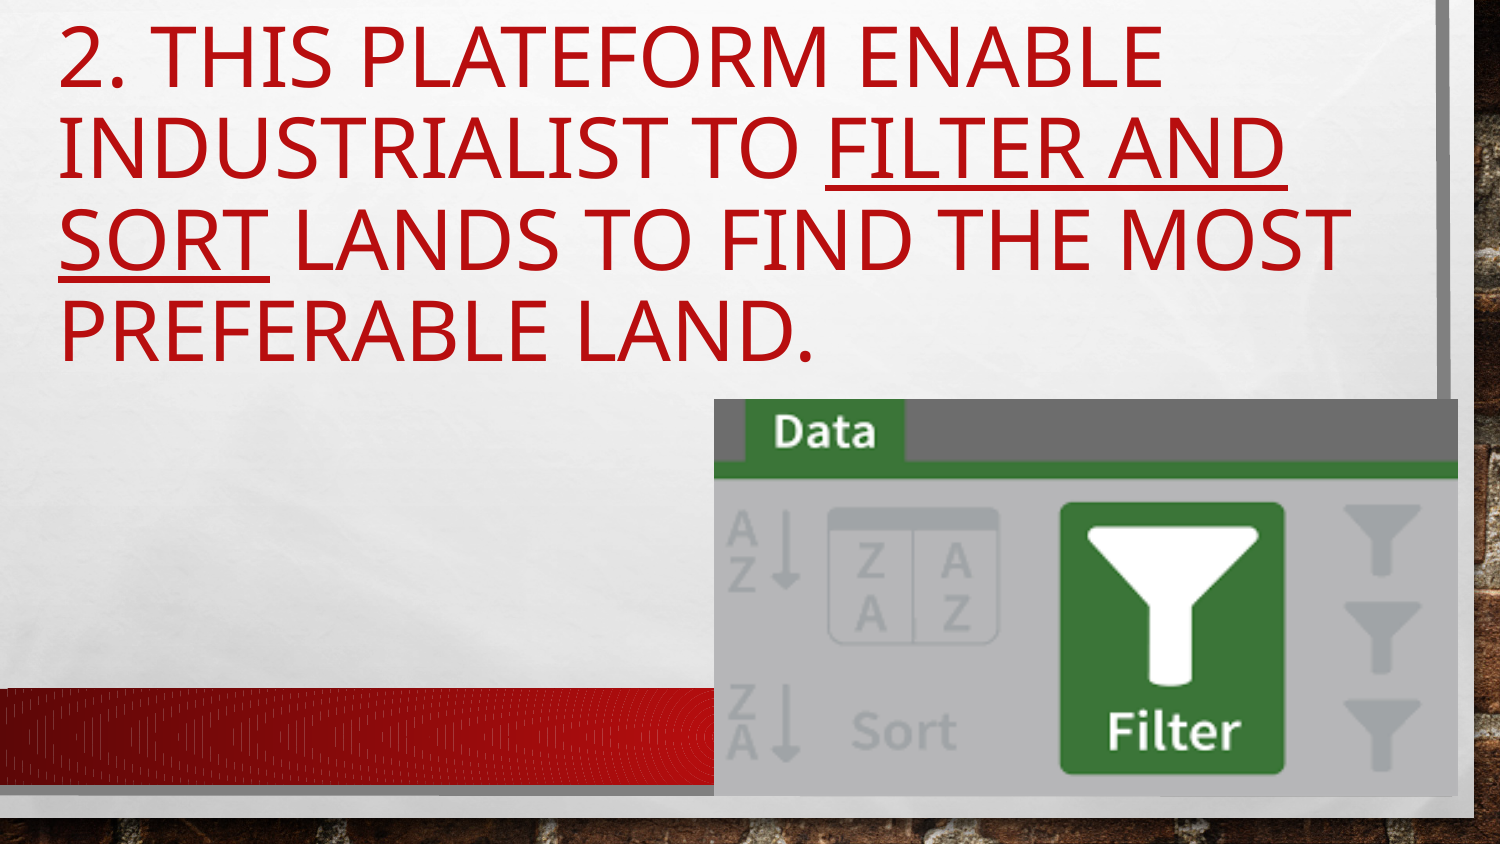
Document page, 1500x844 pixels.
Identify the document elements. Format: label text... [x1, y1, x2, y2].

title 2. THIS PLATEFORM ENABLE INDUSTRIALIST TO FILTER AND SORT LANDS TO FIND THE MOST PREFERABLE LAND. [42, 0, 1458, 630]
picture [713, 399, 1458, 796]
picture [0, 0, 1500, 844]
